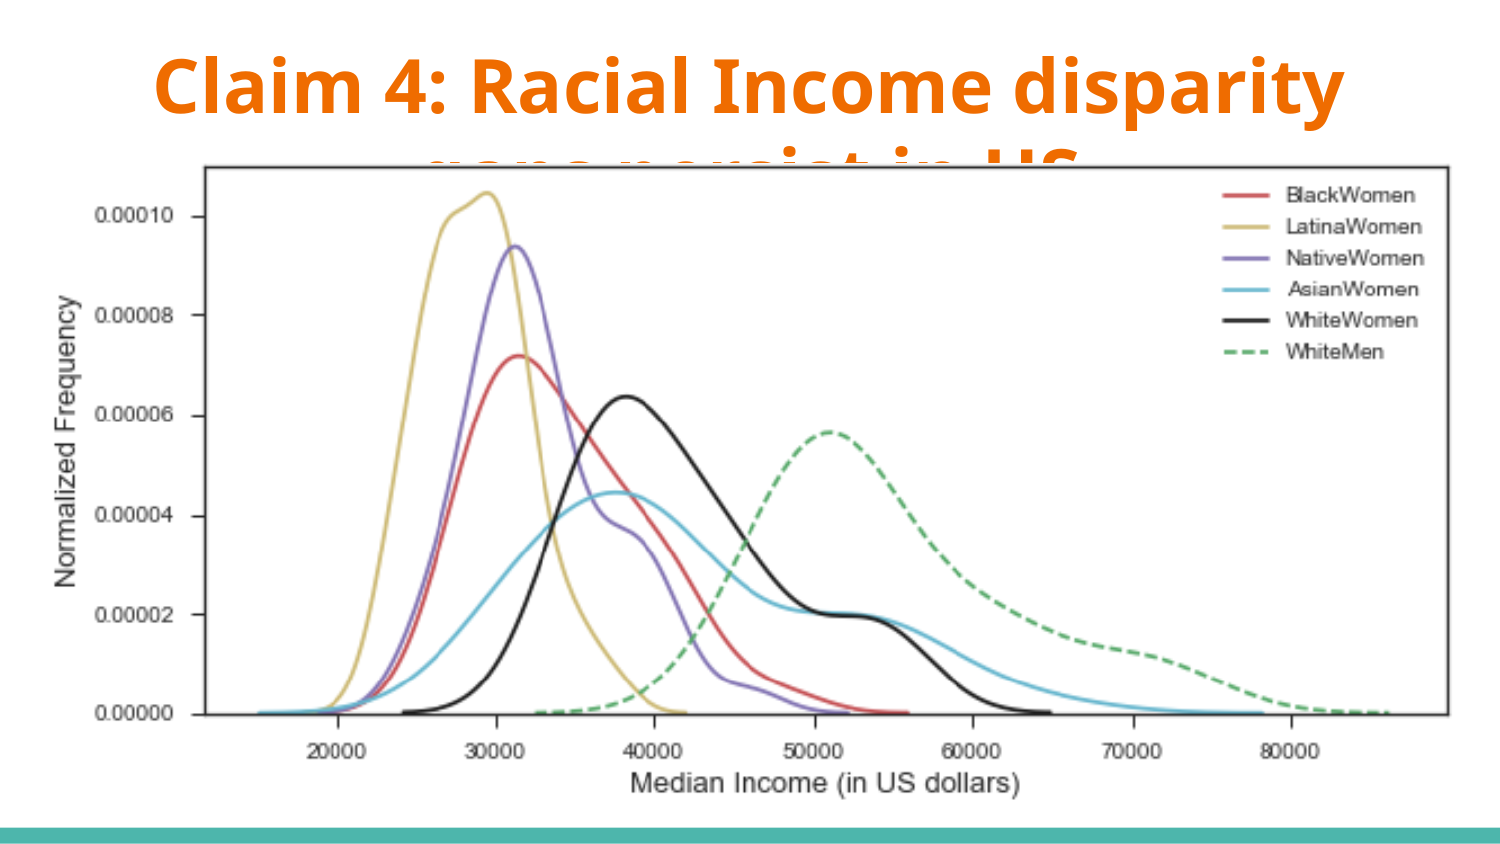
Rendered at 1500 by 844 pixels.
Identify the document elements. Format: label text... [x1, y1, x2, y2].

title Claim 4: Racial Income disparity gaps persist in US [51, 23, 1449, 140]
picture [24, 163, 1476, 810]
